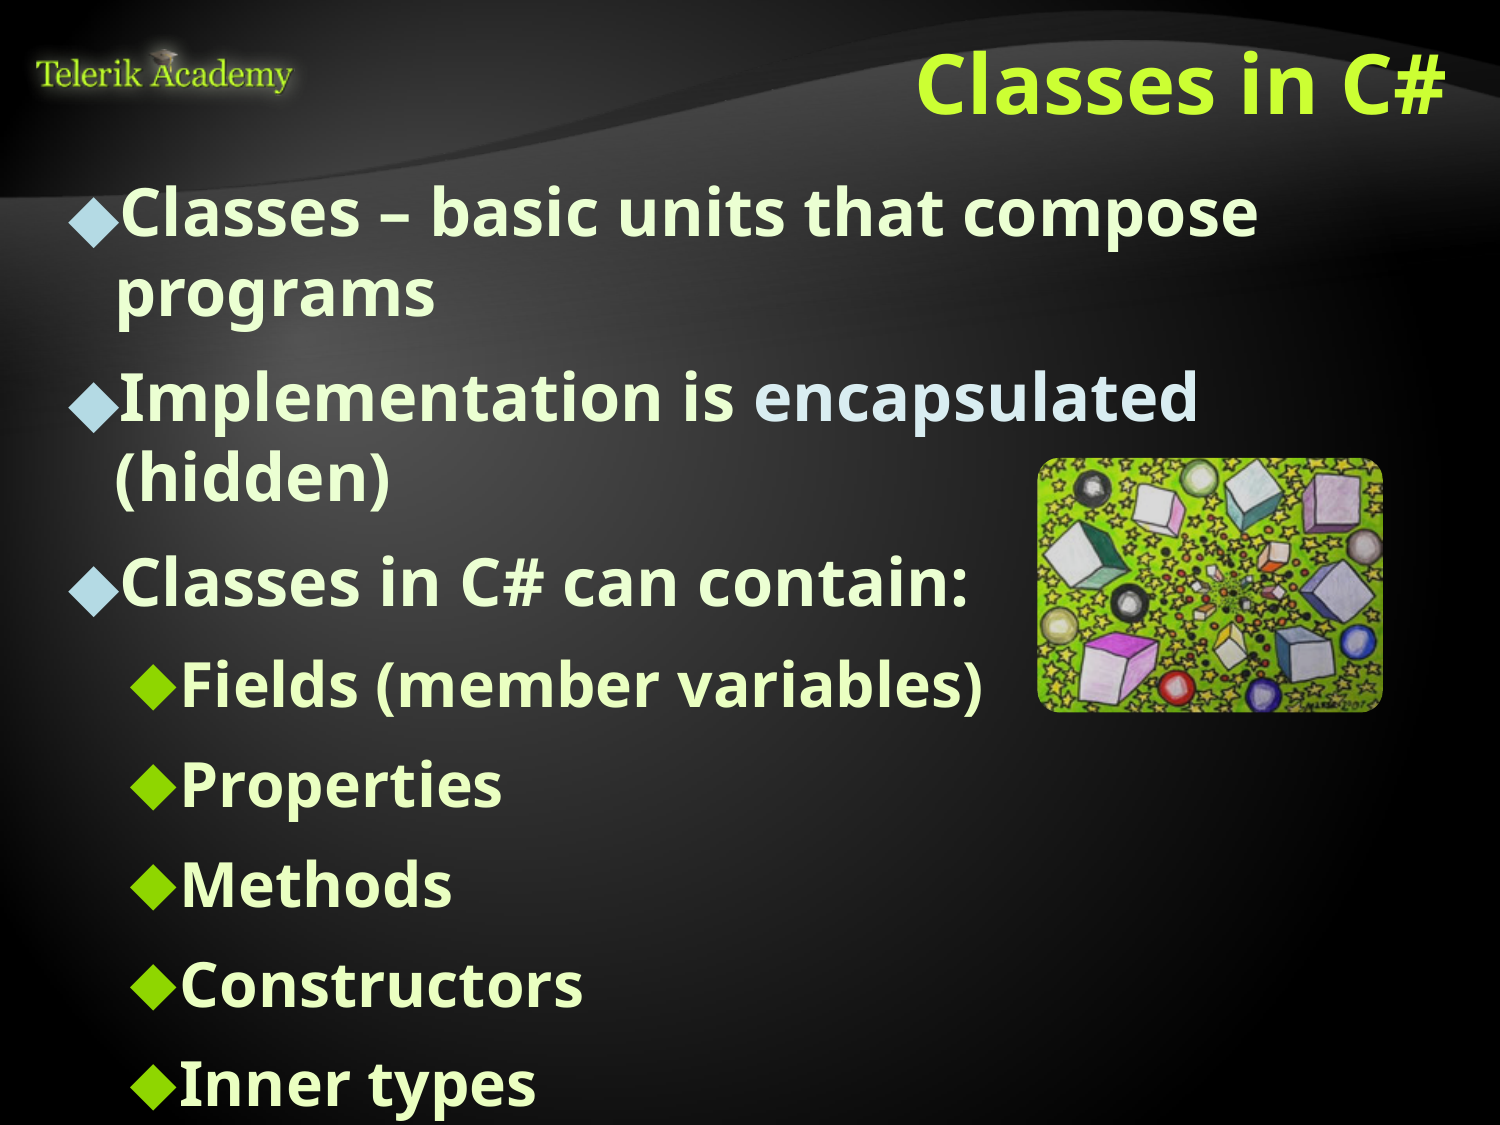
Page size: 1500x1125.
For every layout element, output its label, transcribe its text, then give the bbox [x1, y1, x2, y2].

title Classes in C# [300, 12, 1463, 150]
picture [0, 0, 1500, 1125]
list Classes – basic units that compose programs Implementation is encapsulated (hidden) Classes in C# can contain: Fields (member variables) Properties Methods Constructors Inner types Etc. (events, indexers, operators, …) [53, 162, 1447, 1070]
